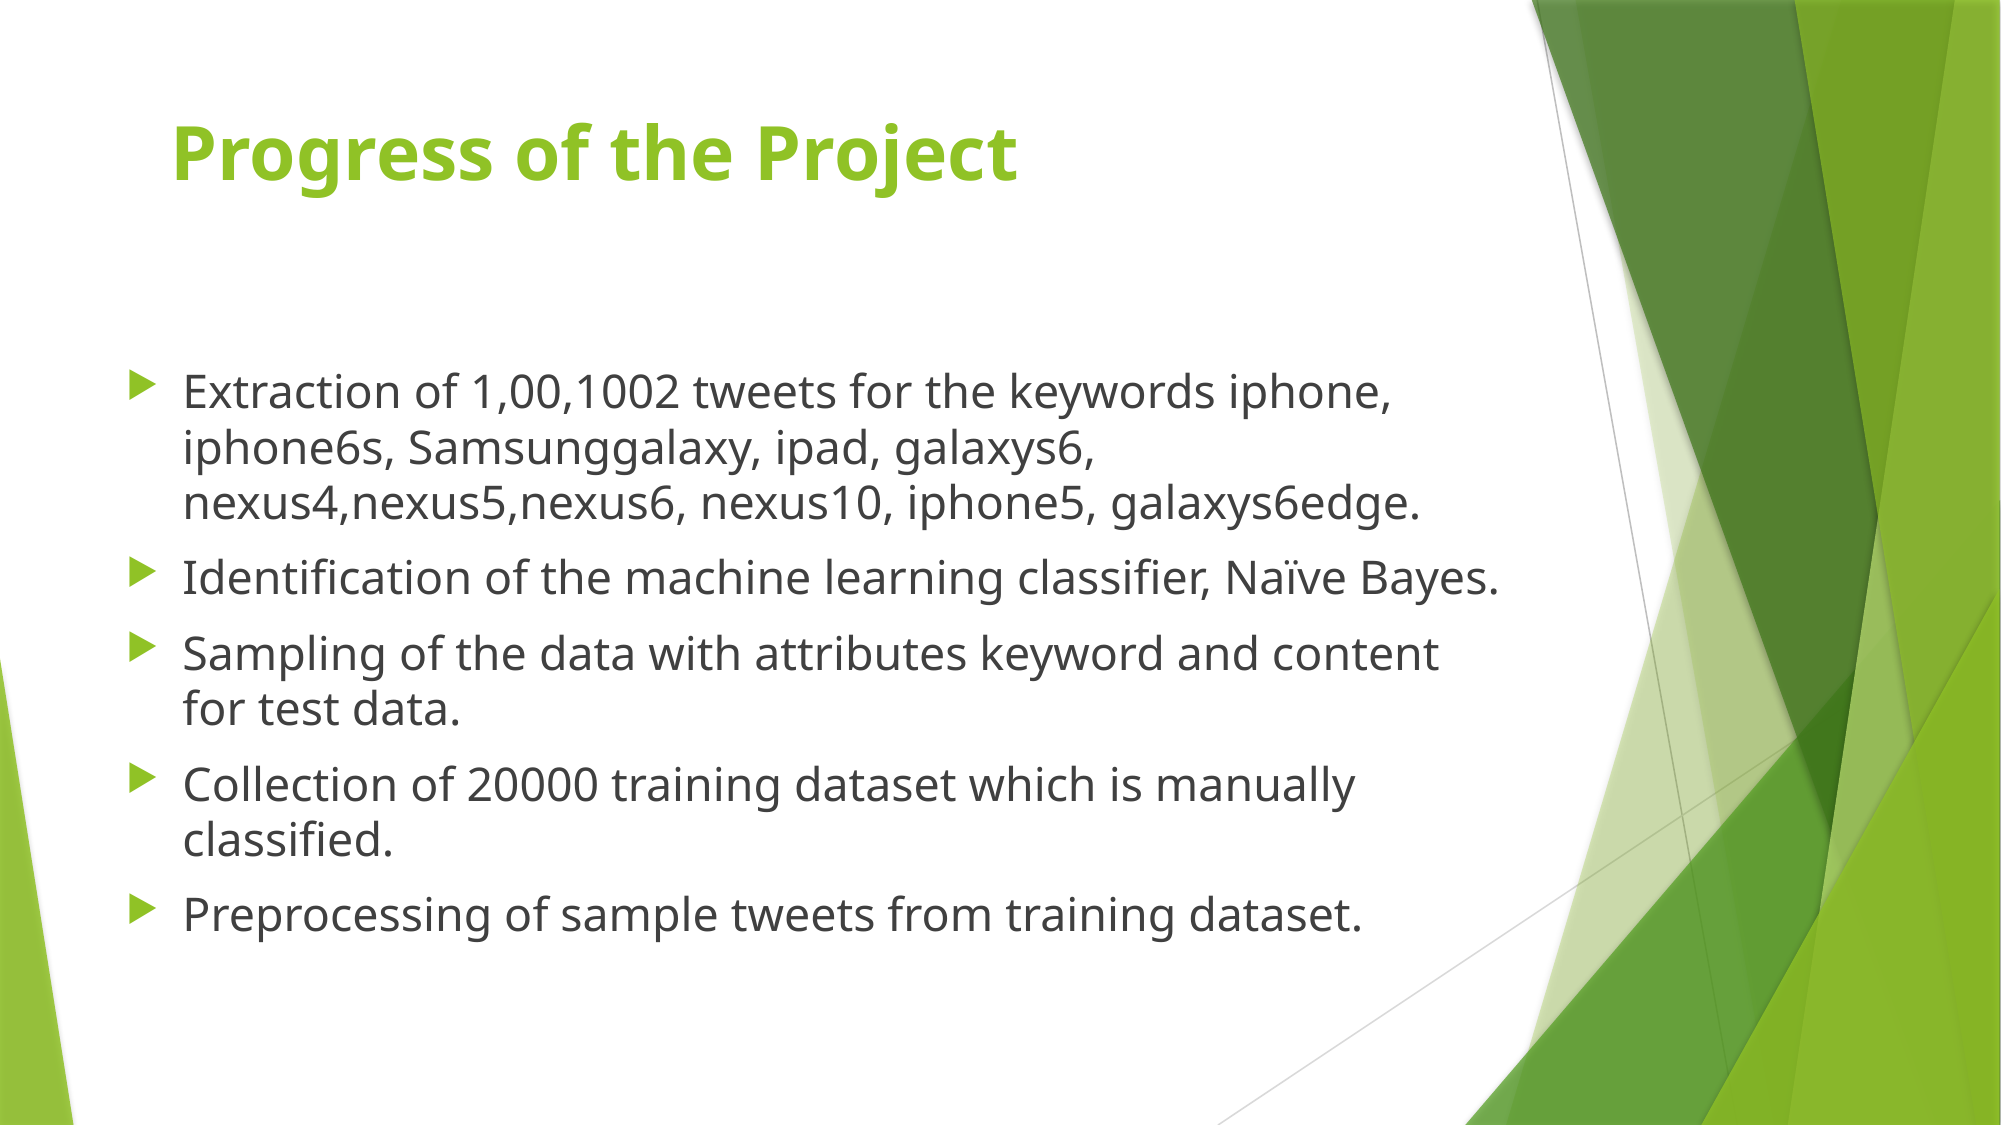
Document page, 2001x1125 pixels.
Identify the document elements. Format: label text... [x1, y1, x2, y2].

title Progress of the Project [155, 98, 1566, 315]
list Extraction of 1,00,1002 tweets for the keywords iphone, iphone6s, Samsunggalaxy, ipad, galaxys6, nexus4,nexus5,nexus6, nexus10, iphone5, galaxys6edge. Identification of the machine learning classifier, Naïve Bayes. Sampling of the data with attributes keyword and content for test data. Collection of 20000 training dataset which is manually classified. Preprocessing of sample tweets from training dataset. [111, 354, 1522, 992]
